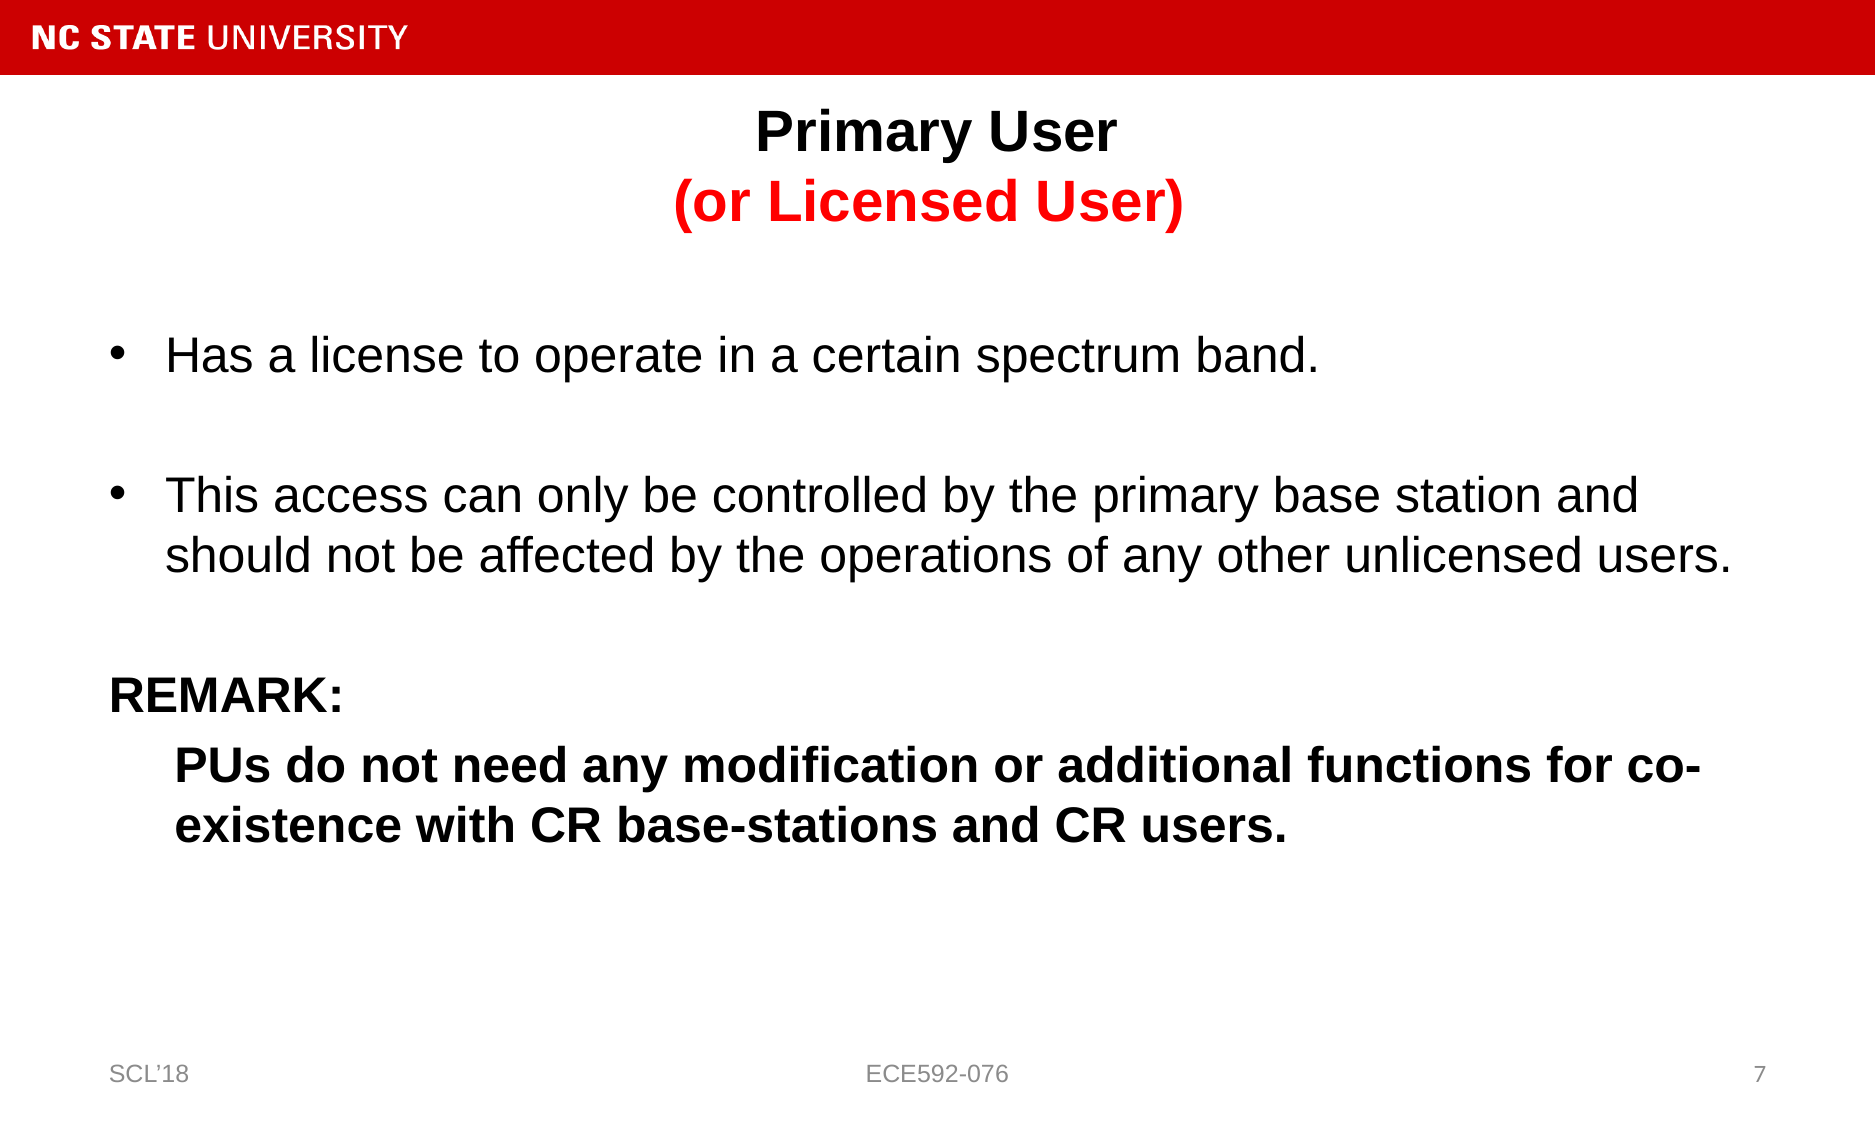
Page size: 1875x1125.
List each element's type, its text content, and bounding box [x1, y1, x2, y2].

footer ECE592-076 [640, 1042, 1235, 1103]
list Has a license to operate in a certain spectrum band. This access can only be controlled by the primary base station and should not be affected by the operations of any other unlicensed users. REMARK: PUs do not need any modification or additional functions for co-existence with CR base-stations and CR users. [93, 196, 1782, 1043]
slide_number SCL’18 [93, 1042, 532, 1103]
slide_number 7 [1343, 1042, 1782, 1103]
picture [0, 0, 1875, 75]
title Primary User (or Licensed User) [93, 76, 1782, 196]
